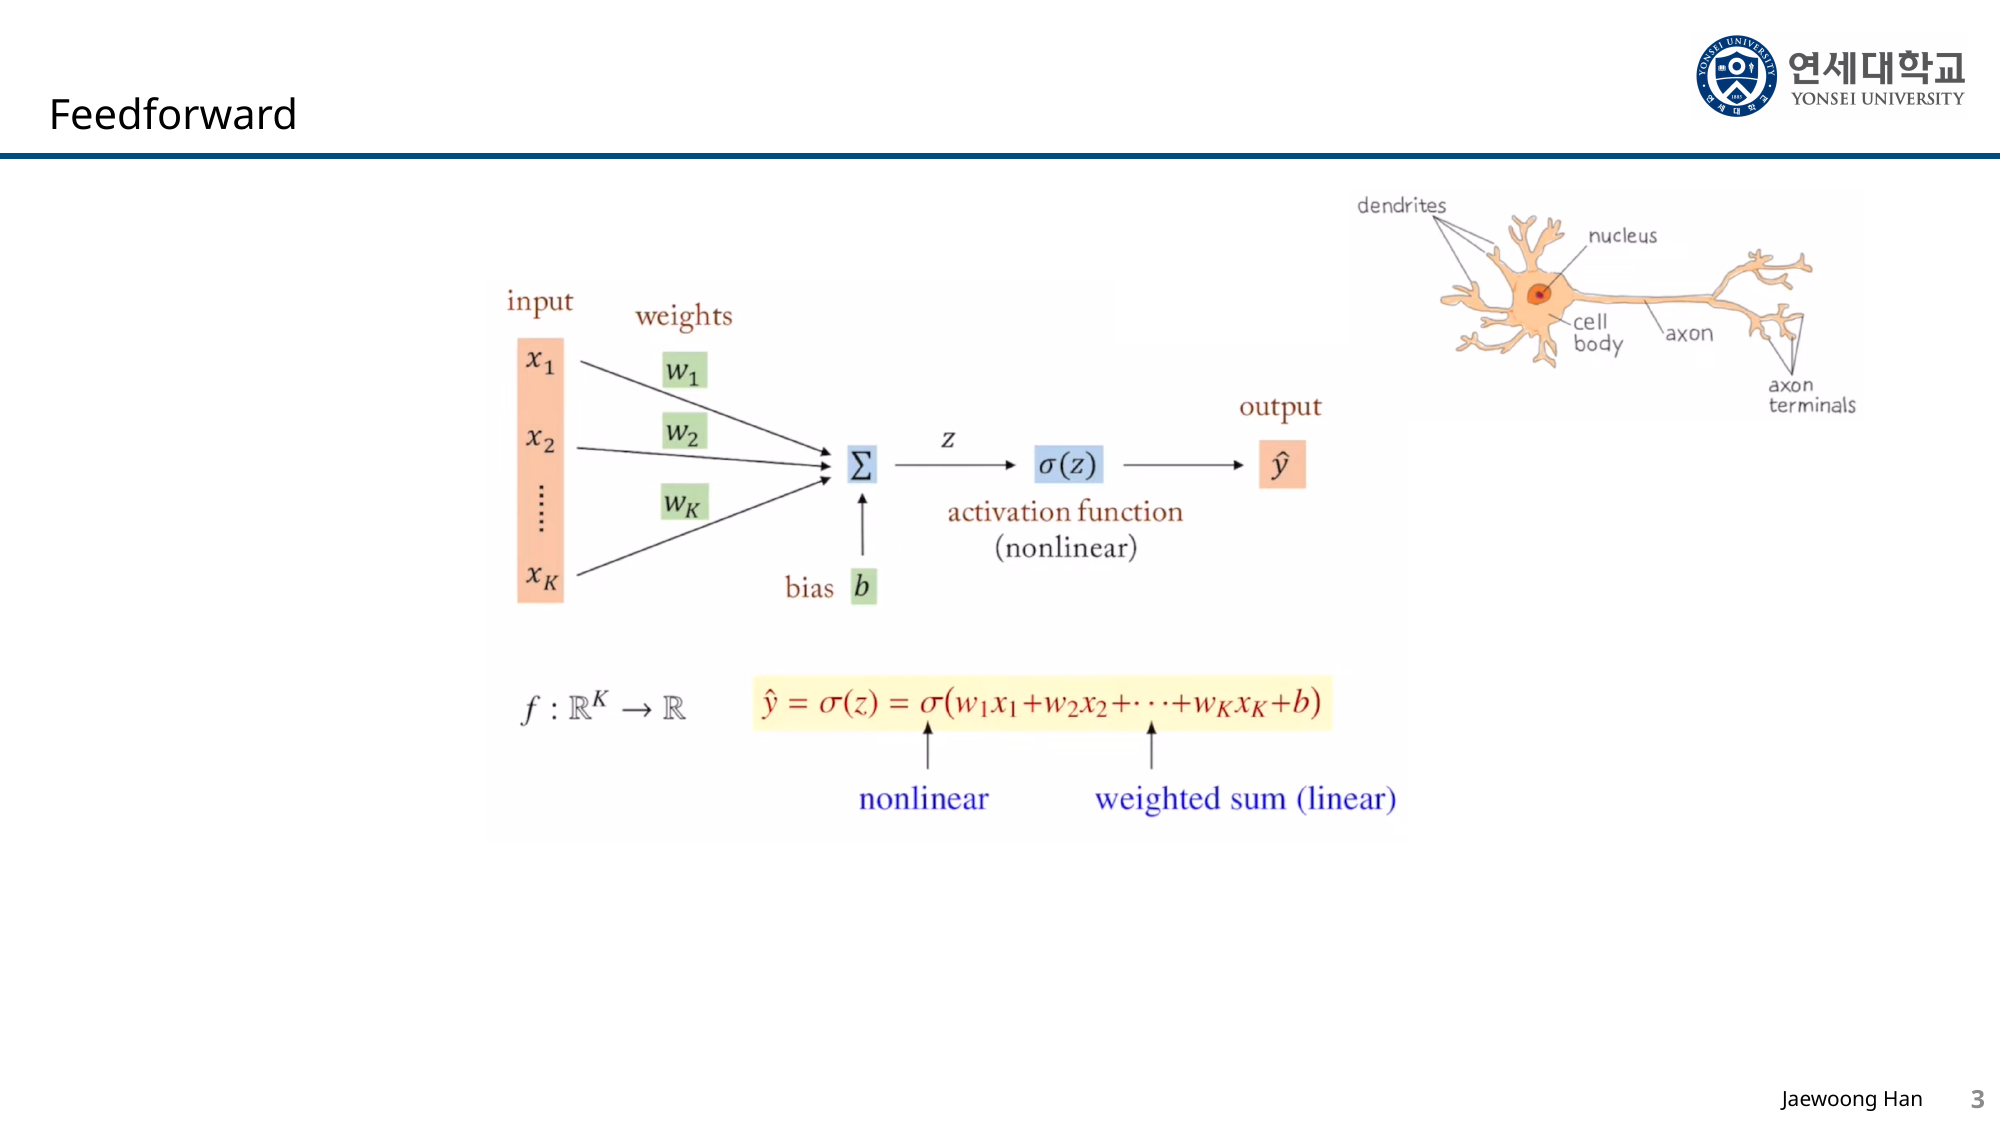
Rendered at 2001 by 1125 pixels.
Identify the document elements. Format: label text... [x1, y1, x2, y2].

slide_number 3 [1922, 1076, 2000, 1125]
picture [486, 190, 1863, 842]
title Feedforward [33, 83, 1863, 149]
picture [1692, 33, 1967, 119]
